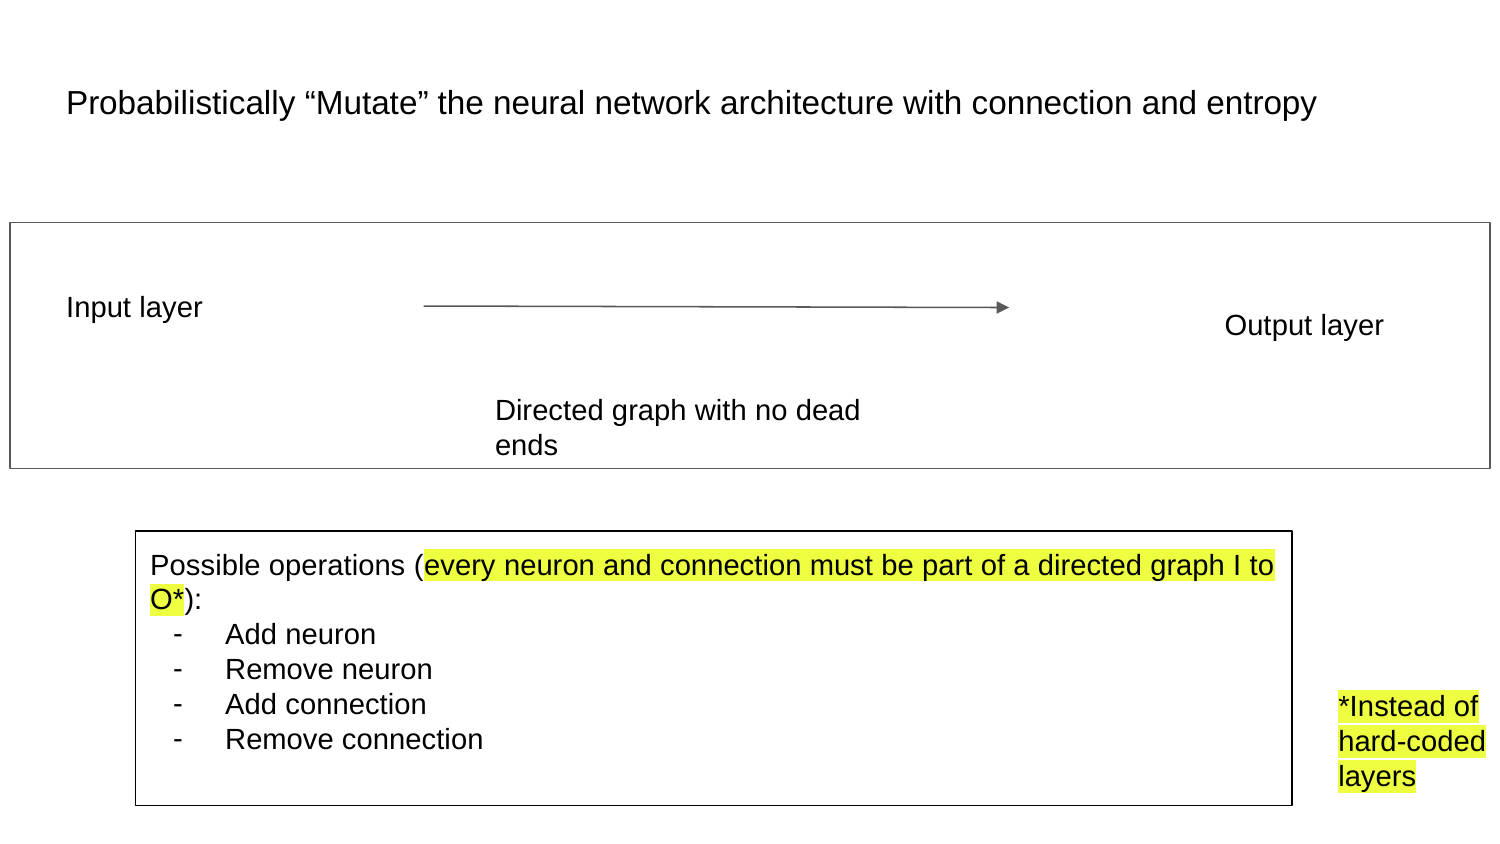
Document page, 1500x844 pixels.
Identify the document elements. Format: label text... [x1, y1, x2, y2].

title Probabilistically “Mutate” the neural network architecture with connection and entropy [51, 65, 1449, 160]
text_box *Instead of hard-coded layers [1323, 672, 1500, 807]
text_box Directed graph with no dead ends [480, 469, 930, 476]
text_box [9, 222, 1491, 469]
text_box Possible operations (every neuron and connection must be part of a directed graph I to O*): Add neuron Remove neuron Add connection Remove connection [135, 530, 1292, 806]
